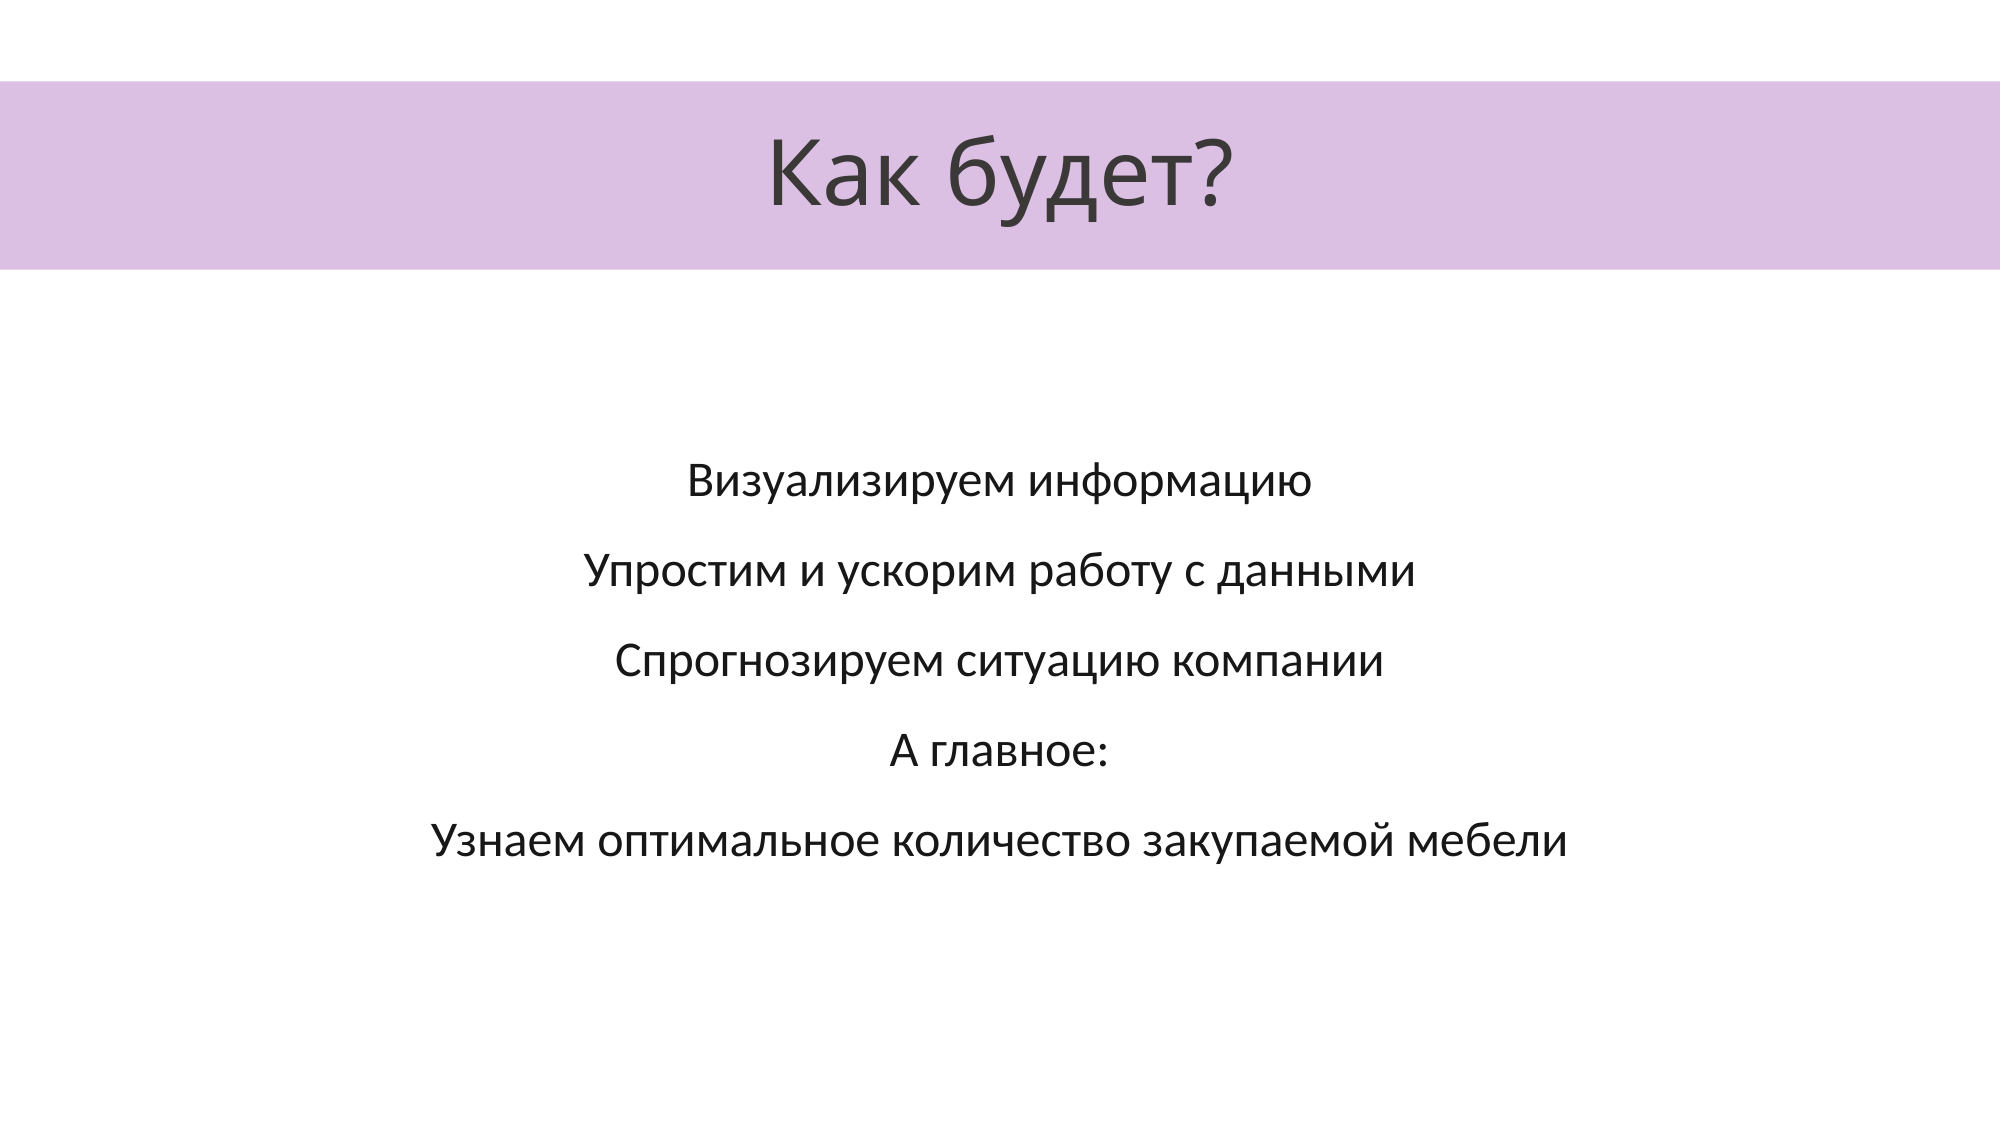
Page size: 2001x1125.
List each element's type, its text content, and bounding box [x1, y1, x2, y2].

text_box Визуализируем информацию Упростим и ускорим работу с данными Спрогнозируем ситуацию компании А главное: Узнаем оптимальное количество закупаемой мебели [346, 409, 1654, 875]
text_box Как будет? [0, 81, 2000, 270]
